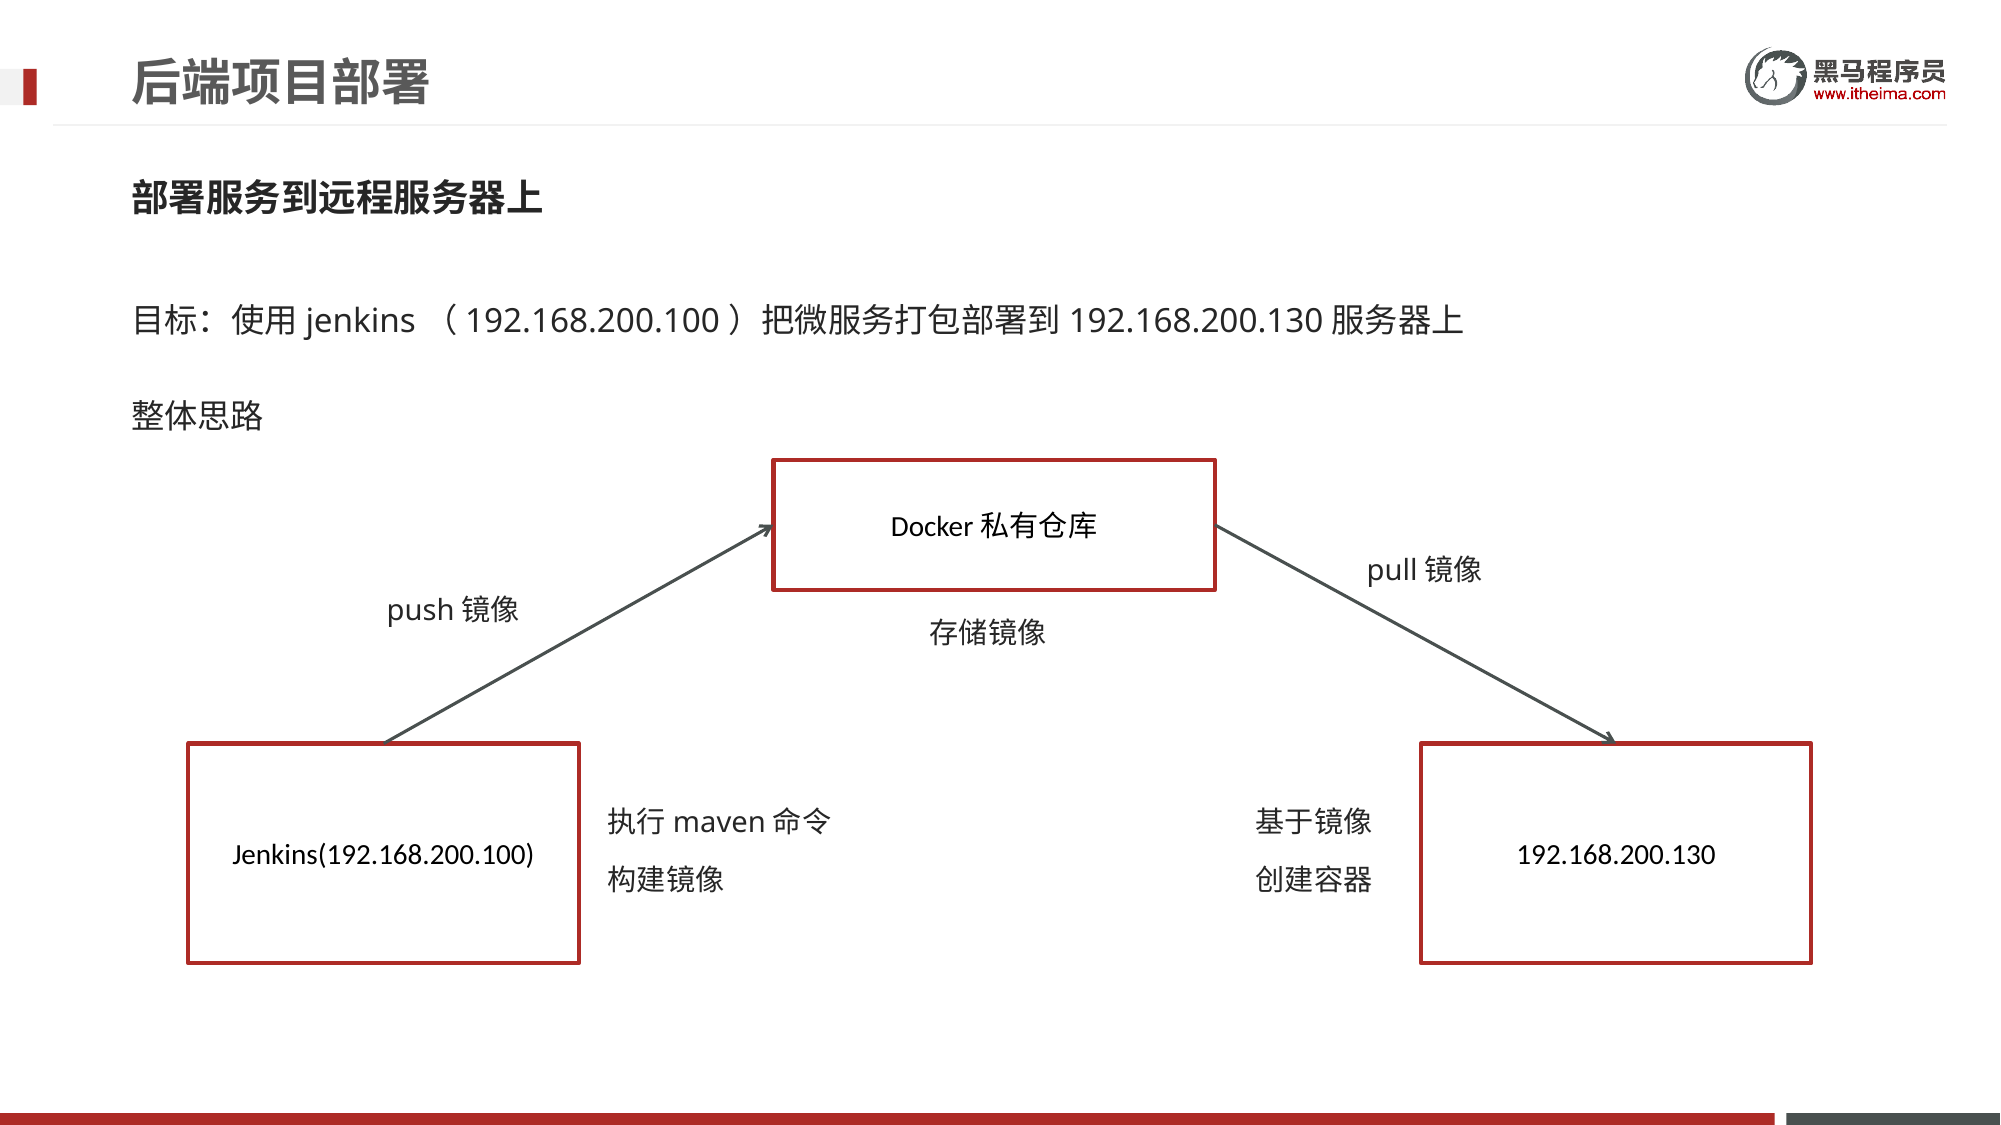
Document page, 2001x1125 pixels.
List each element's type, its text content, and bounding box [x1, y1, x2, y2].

picture [1744, 46, 1946, 106]
list 部署服务到远程服务器上 [116, 154, 1872, 239]
text_box 192.168.200.130 [1419, 741, 1813, 965]
text_box 执行maven命令 构建镜像 [592, 778, 911, 929]
title 后端项目部署 [116, 38, 1556, 124]
text_box 存储镜像 [915, 589, 1085, 672]
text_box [1214, 524, 1617, 744]
text_box 基于镜像 创建容器 [1241, 778, 1395, 909]
list 目标：使用jenkins（192.168.200.100）把微服务打包部署到192.168.200.130服务器上 [116, 271, 1594, 368]
text_box 整体思路 [116, 367, 426, 464]
text_box Jenkins(192.168.200.100) [186, 741, 581, 965]
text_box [371, 524, 774, 744]
text_box Docker私有仓库 [771, 458, 1217, 592]
